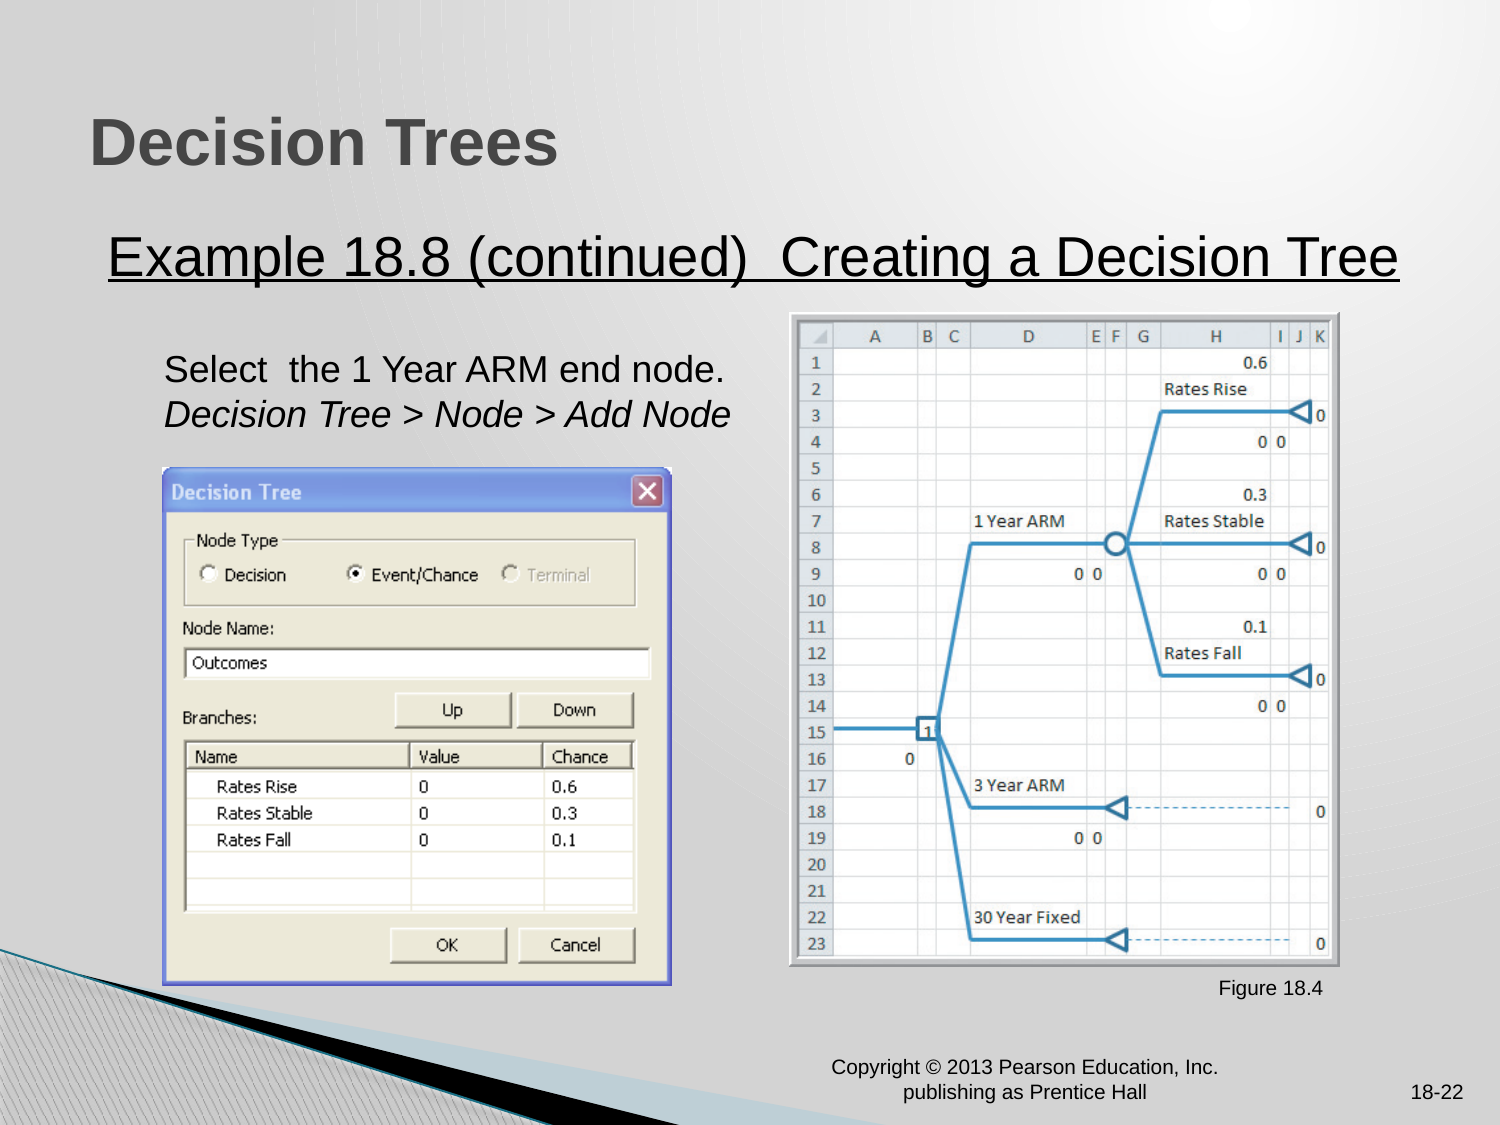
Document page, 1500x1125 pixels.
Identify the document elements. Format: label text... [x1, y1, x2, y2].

text_box Select the 1 Year ARM end node. Decision Tree > Node > Add Node [149, 337, 747, 443]
footer Copyright © 2013 Pearson Education, Inc. publishing as Prentice Hall [812, 1051, 1238, 1112]
title Decision Trees [75, 45, 1425, 233]
text_box Figure 18.4 [1203, 977, 1339, 1007]
slide_number 18-22 [1362, 1051, 1479, 1112]
picture [789, 312, 1340, 967]
picture [162, 467, 673, 986]
list Example 18.8 (continued) Creating a Decision Tree [74, 212, 1426, 956]
